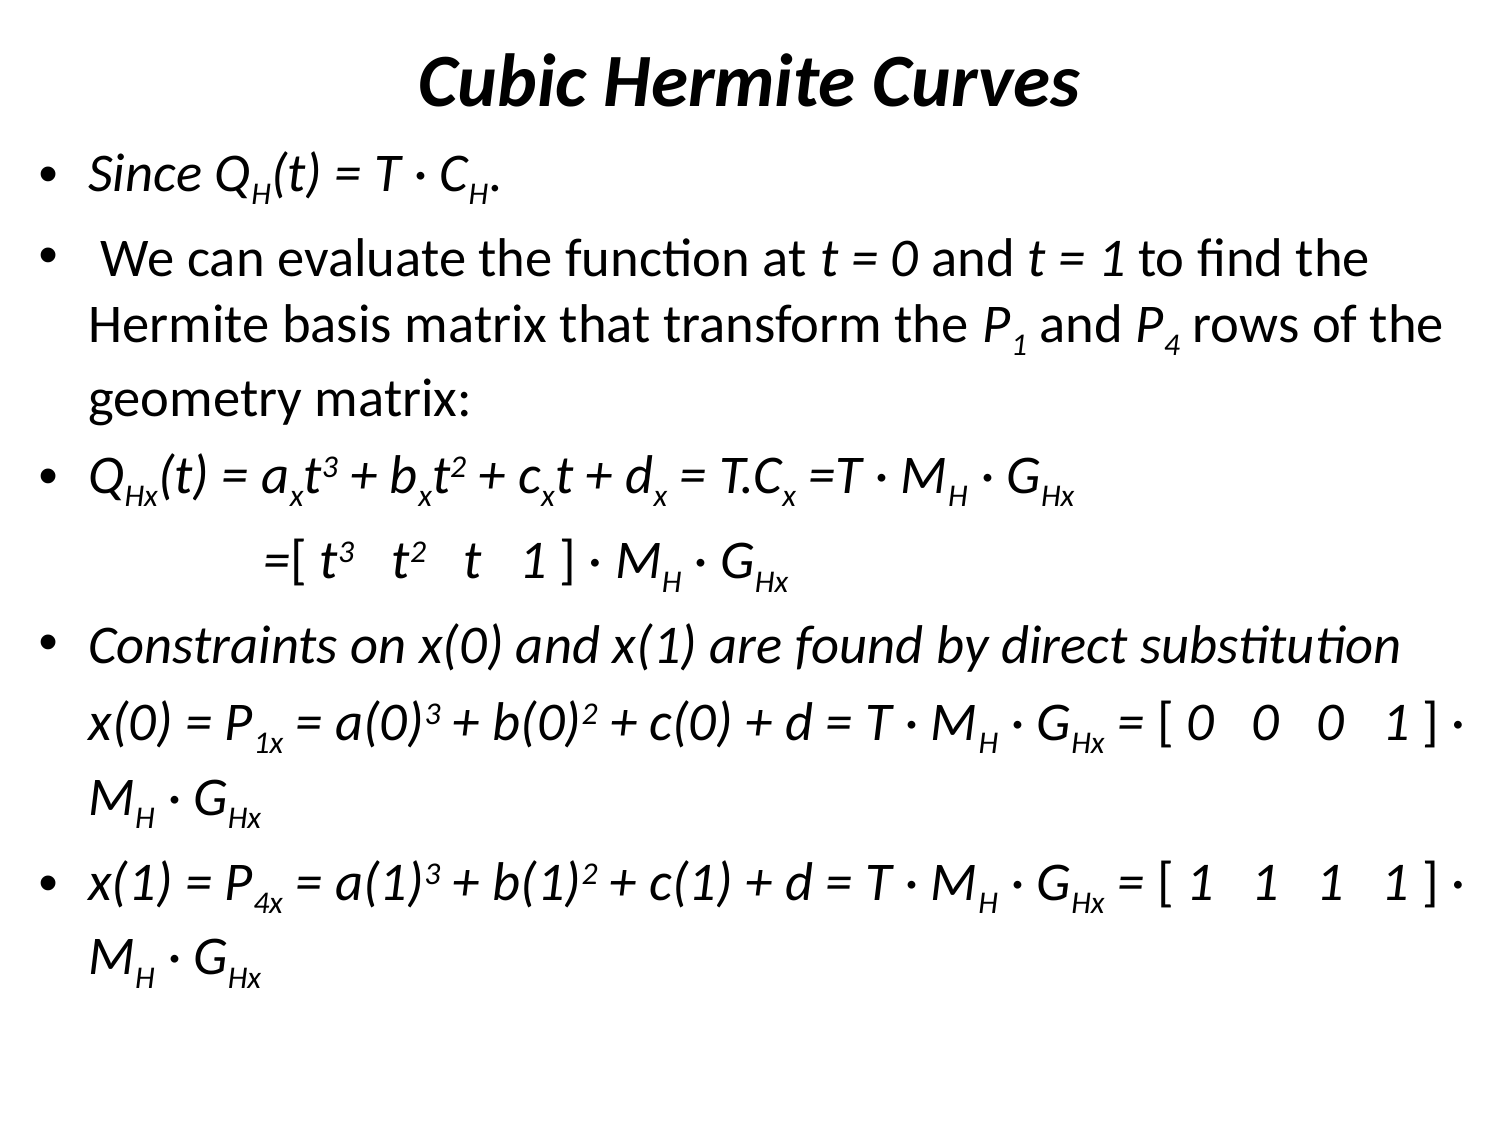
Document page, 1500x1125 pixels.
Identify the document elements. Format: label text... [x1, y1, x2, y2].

title Cubic Hermite Curves [75, 23, 1425, 128]
list Since QH(t) = T · CH. We can evaluate the function at t = 0 and t = 1 to find the Hermite basis matrix that transform the P1 and P4 rows of the geometry matrix: QHx(t) = axt3 + bxt2 + cxt + dx = T.Cx =T · MH · GHx =[ t3 t2 t 1 ] · MH · GHx Constraints on x(0) and x(1) are found by direct substitution x(0) = P1x = a(0)3 + b(0)2 + c(0) + d = T · MH · GHx = [ 0 0 0 1 ] · MH · GHx x(1) = P4x = a(1)3 + b(1)2 + c(1) + d = T · MH · GHx = [ 1 1 1 1 ] · MH · GHx [23, 128, 1500, 1005]
